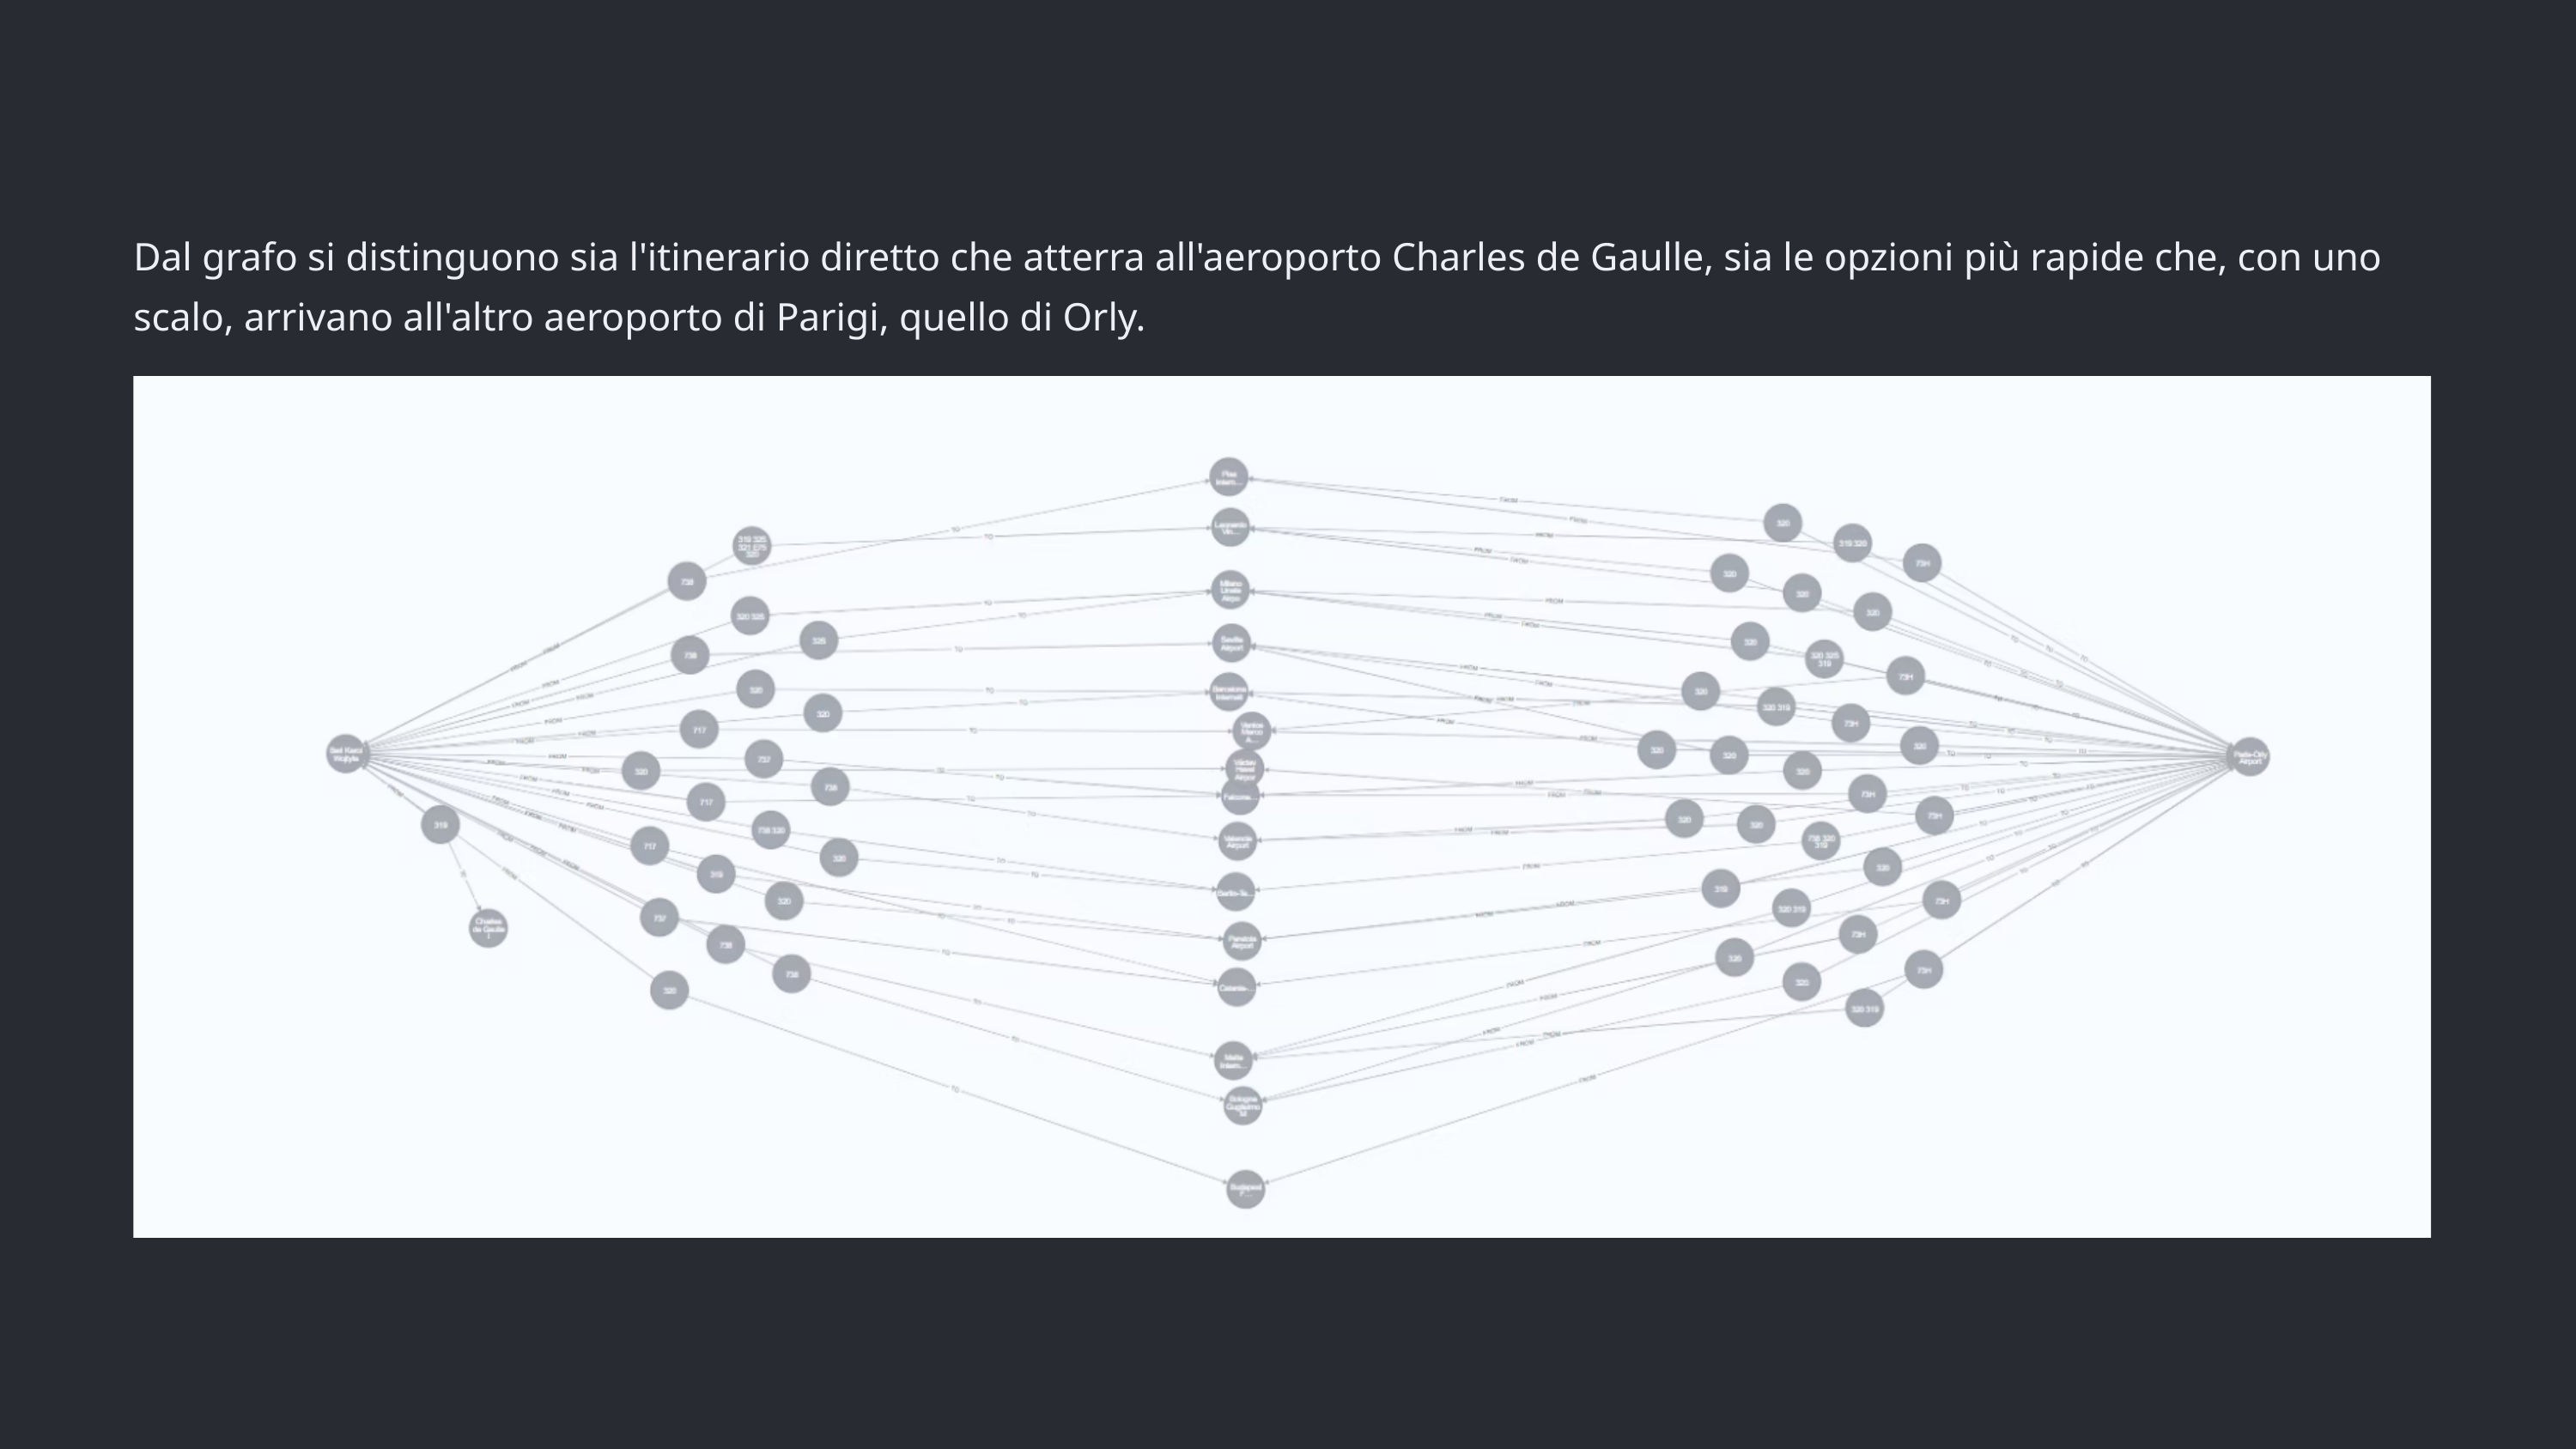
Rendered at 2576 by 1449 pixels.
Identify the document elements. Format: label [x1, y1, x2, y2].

text_box [0, 0, 2576, 1449]
